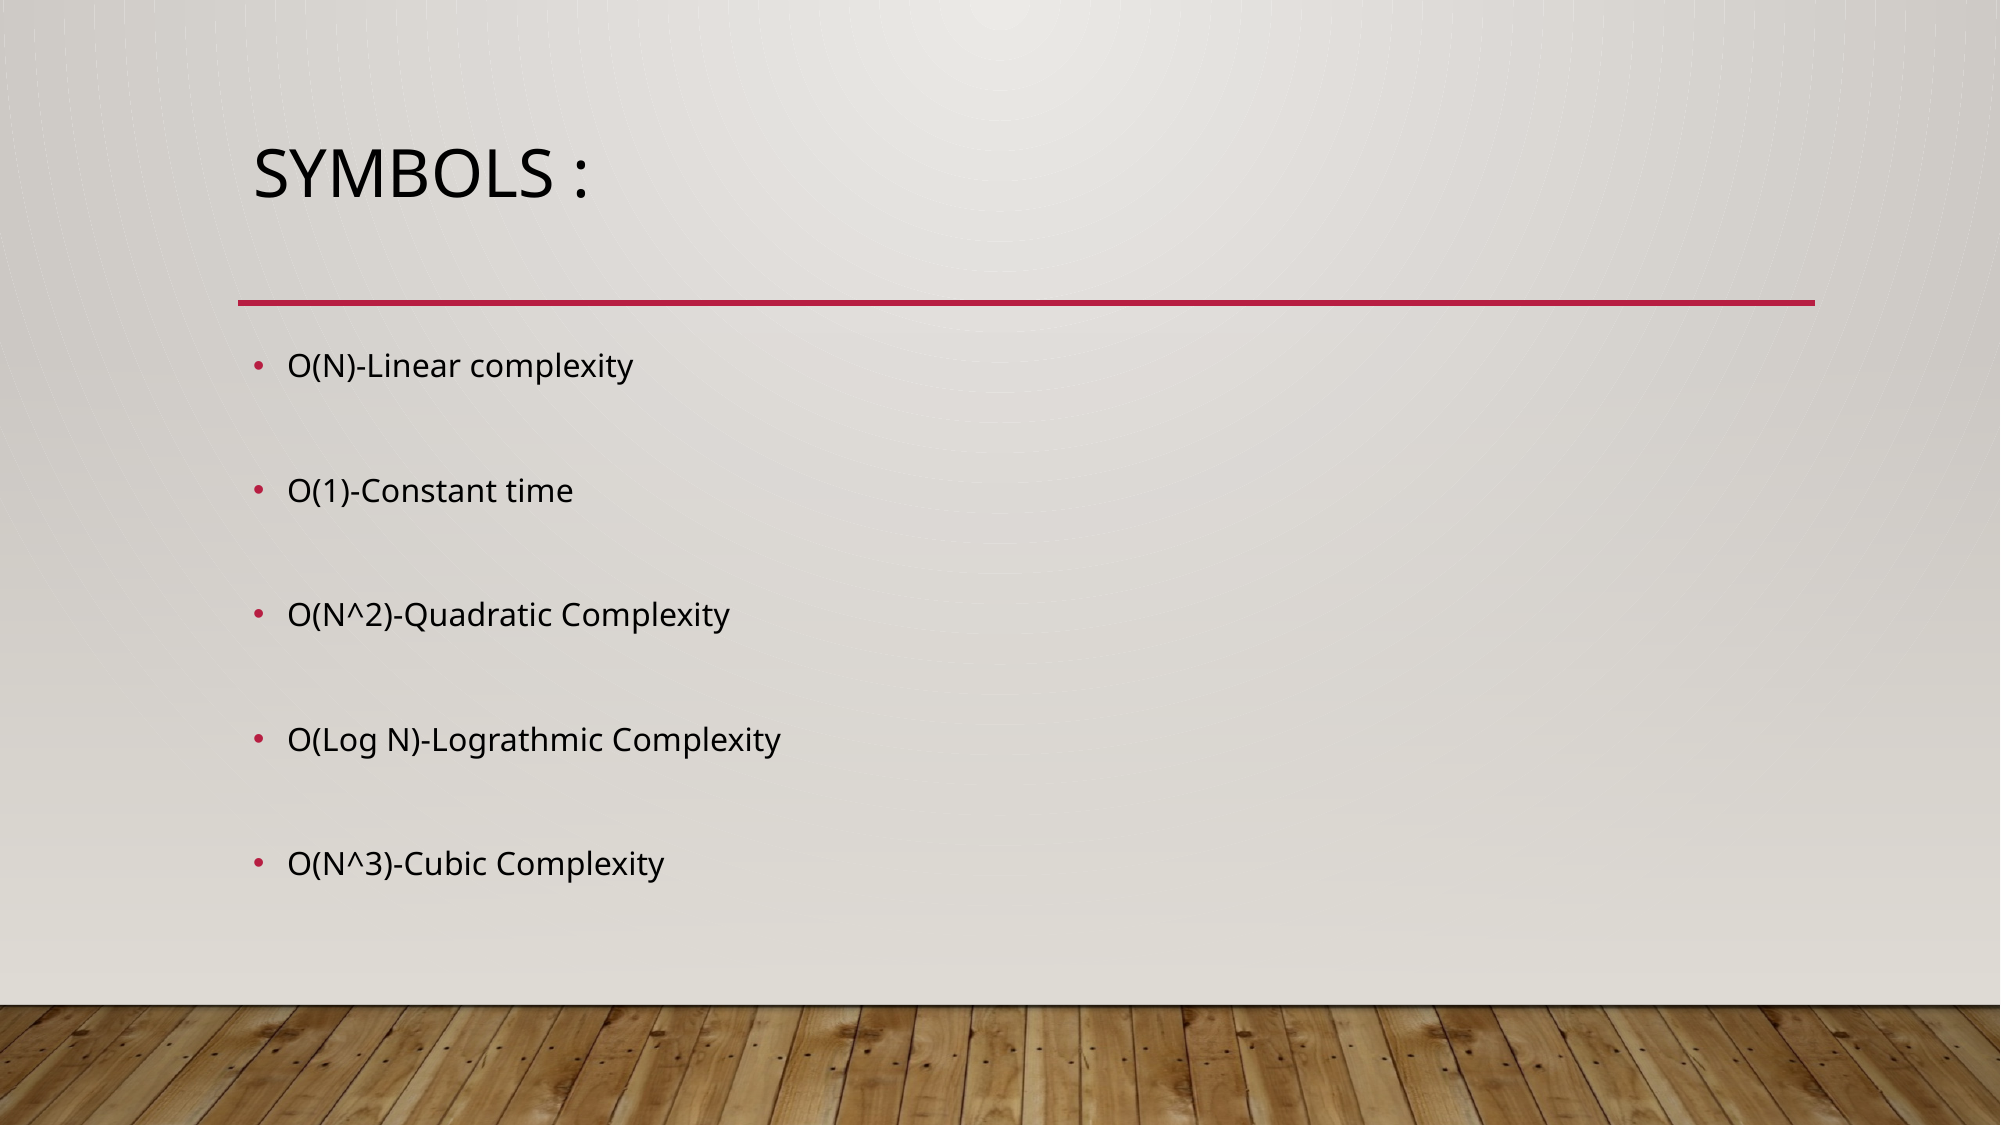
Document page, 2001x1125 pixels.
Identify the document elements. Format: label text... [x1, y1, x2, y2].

title Symbols : [238, 131, 1814, 305]
list O(N)-Linear complexity O(1)-Constant time O(N^2)-Quadratic Complexity O(Log N)-Lograthmic Complexity O(N^3)-Cubic Complexity [238, 330, 1814, 897]
picture [0, 1005, 2000, 1125]
